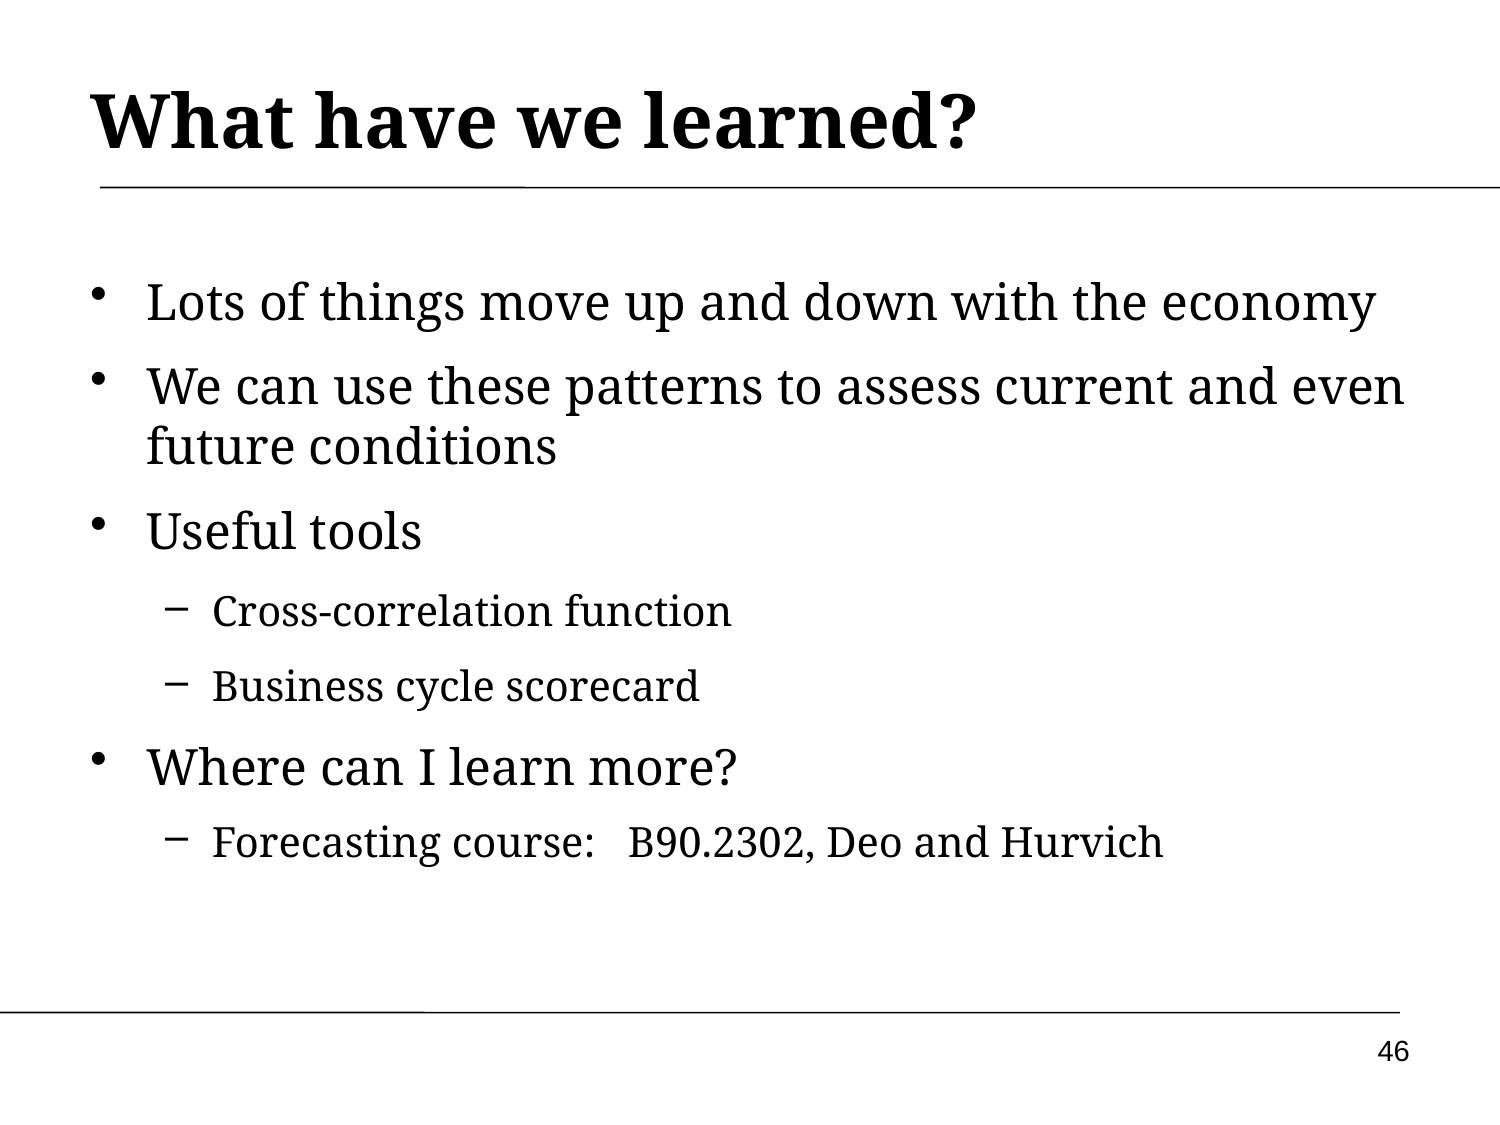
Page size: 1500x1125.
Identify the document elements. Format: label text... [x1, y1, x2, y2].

slide_number 46 [1074, 1024, 1426, 1103]
title What have we learned? [74, 49, 1426, 188]
list Lots of things move up and down with the economy We can use these patterns to assess current and even future conditions Useful tools Cross-correlation function Business cycle scorecard Where can I learn more? Forecasting course: B90.2302, Deo and Hurvich [74, 262, 1426, 1006]
